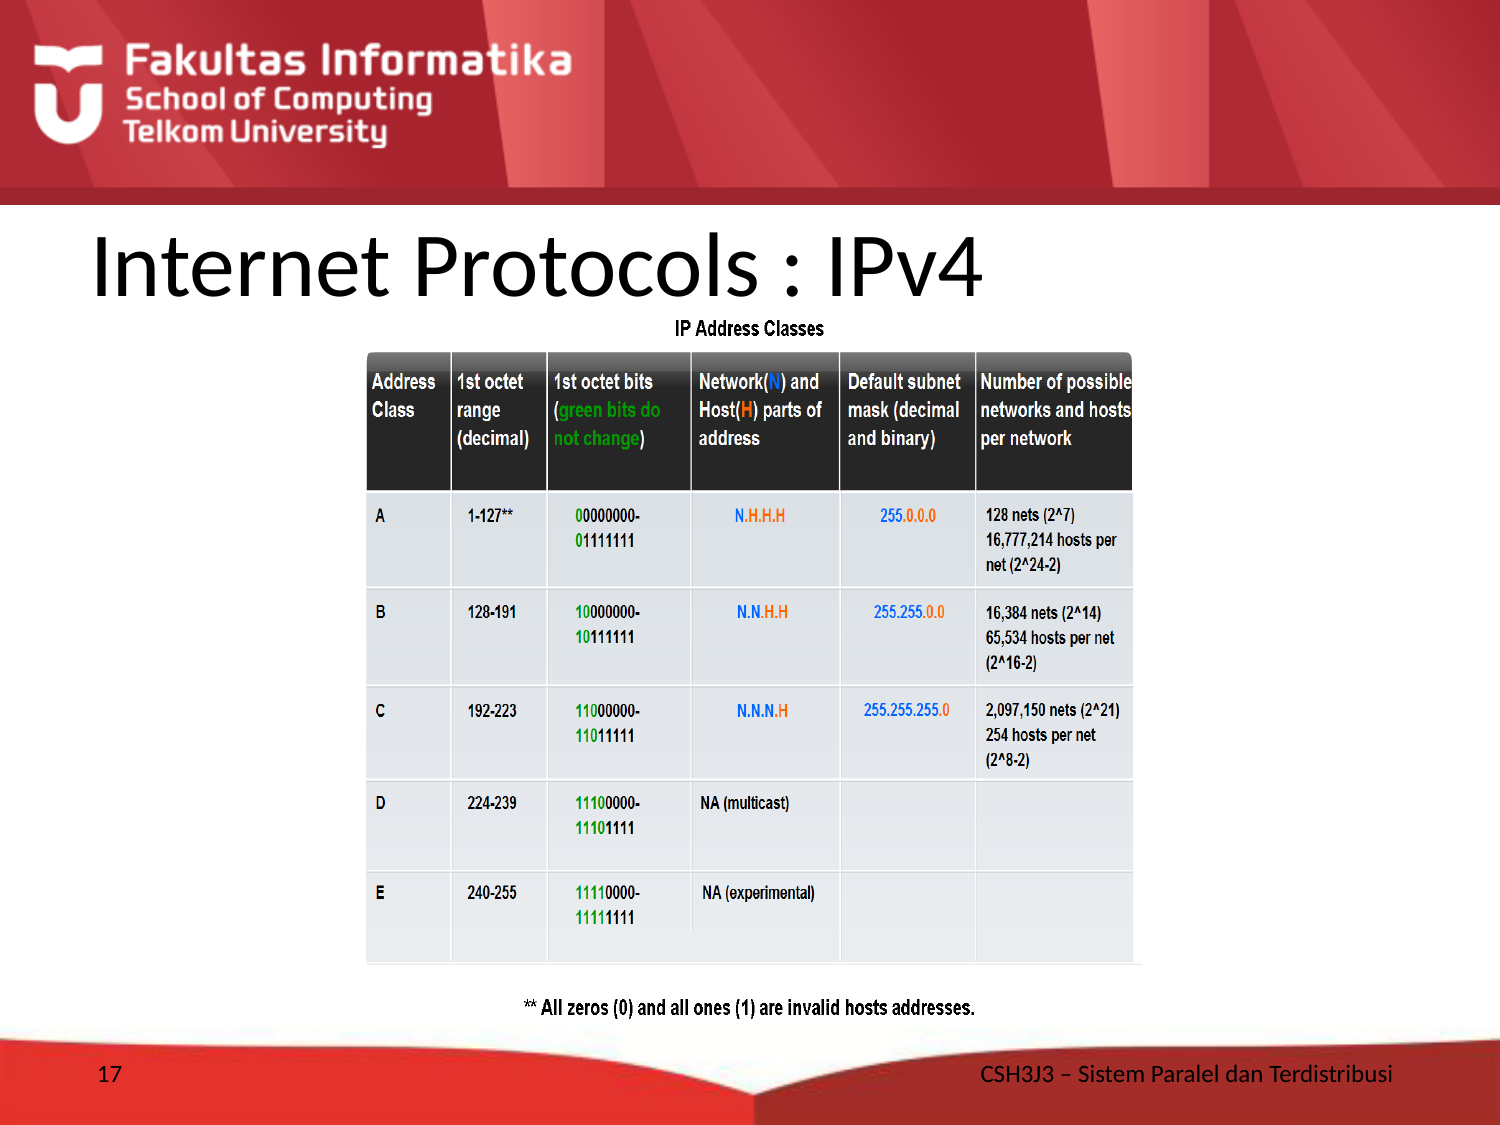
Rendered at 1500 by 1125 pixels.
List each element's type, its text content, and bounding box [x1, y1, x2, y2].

footer CSH3J3 – Sistem Paralel dan Terdistribusi [950, 1042, 1425, 1103]
picture [0, 1024, 1500, 1125]
slide_number 17 [75, 1042, 138, 1103]
picture [363, 308, 1143, 1022]
picture [0, 0, 1500, 205]
title Internet Protocols : IPv4 [75, 212, 1425, 308]
